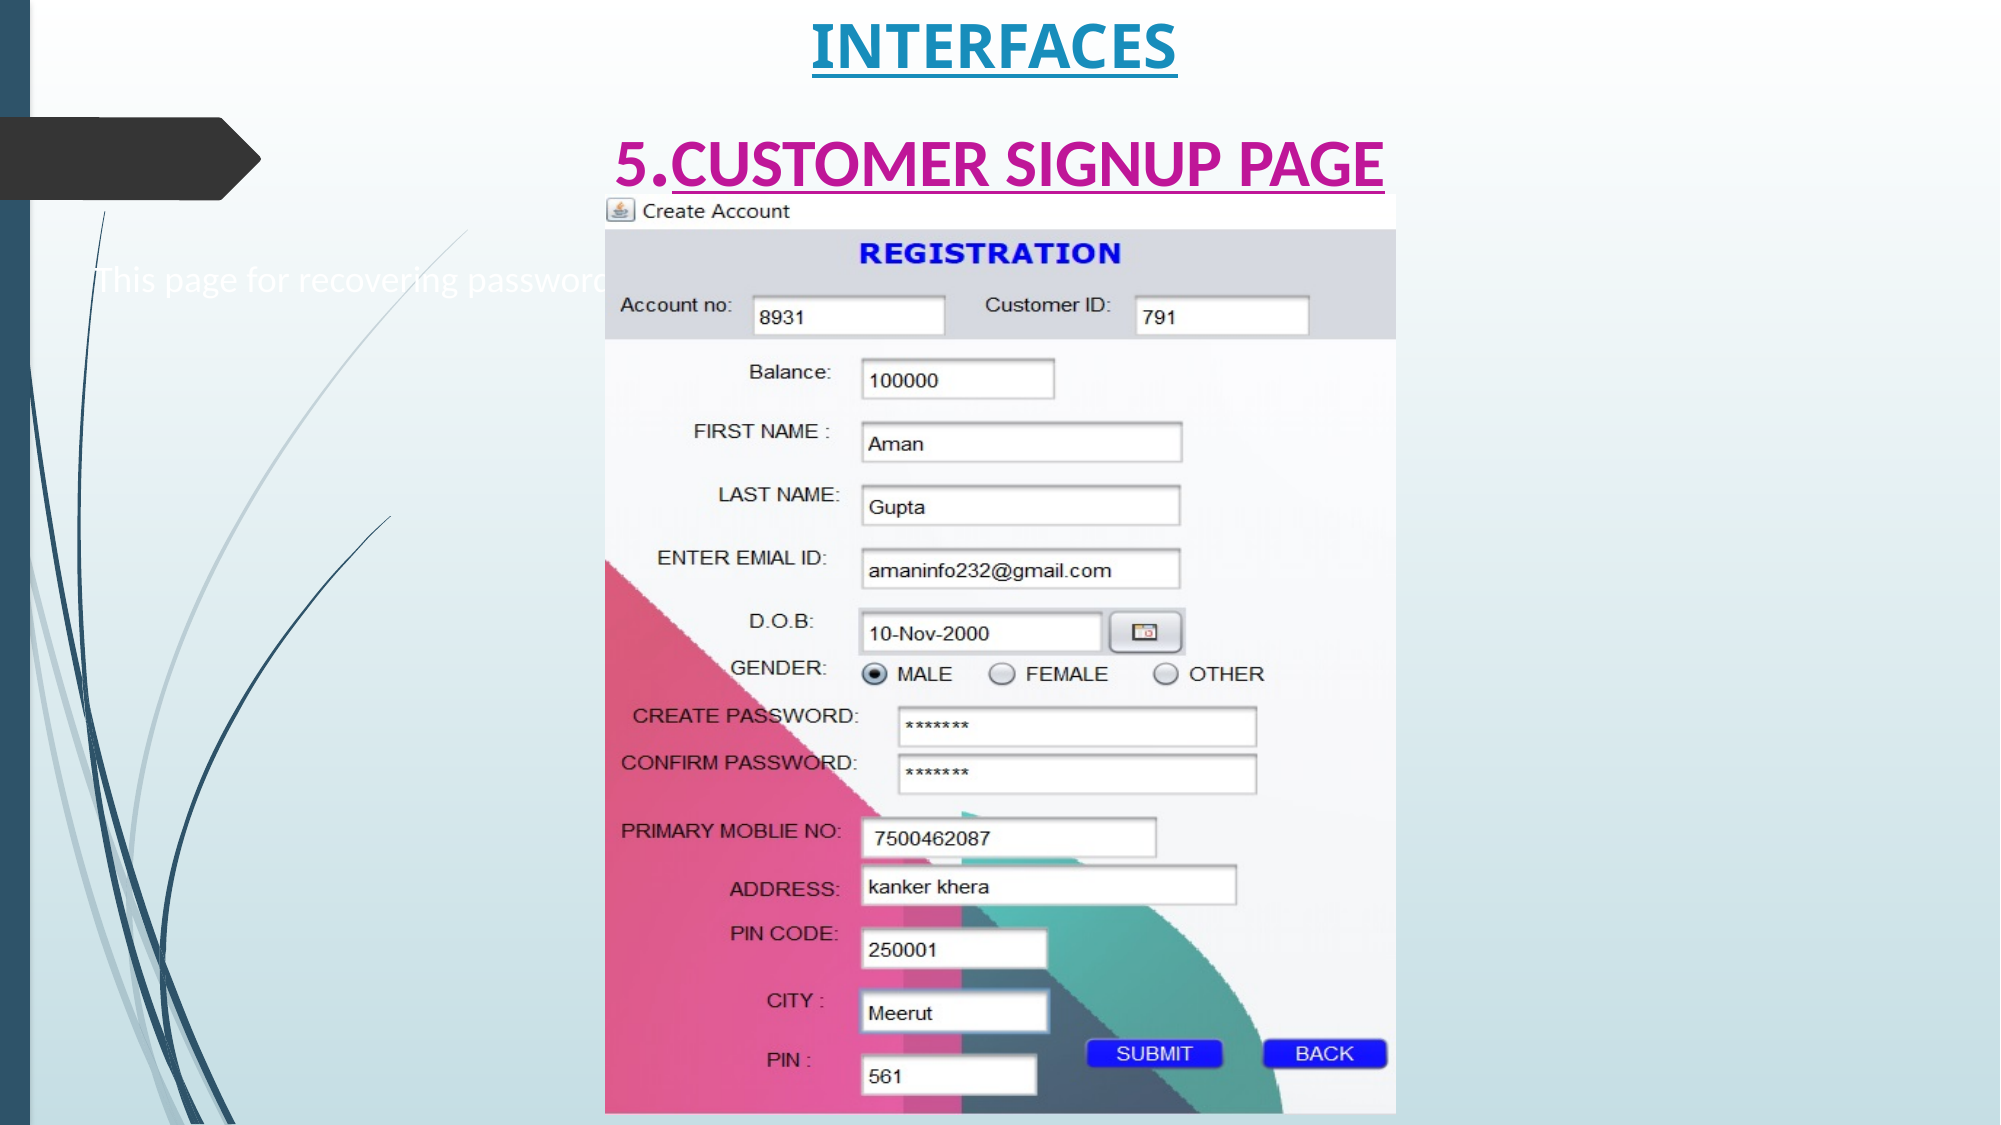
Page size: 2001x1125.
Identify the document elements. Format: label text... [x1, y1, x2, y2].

picture [605, 194, 1396, 1116]
title INTERFACES [796, 0, 1204, 85]
text_box 5.CUSTOMER SIGNUP PAGE [594, 85, 1406, 222]
text_box This page for recovering password. [79, 247, 600, 353]
